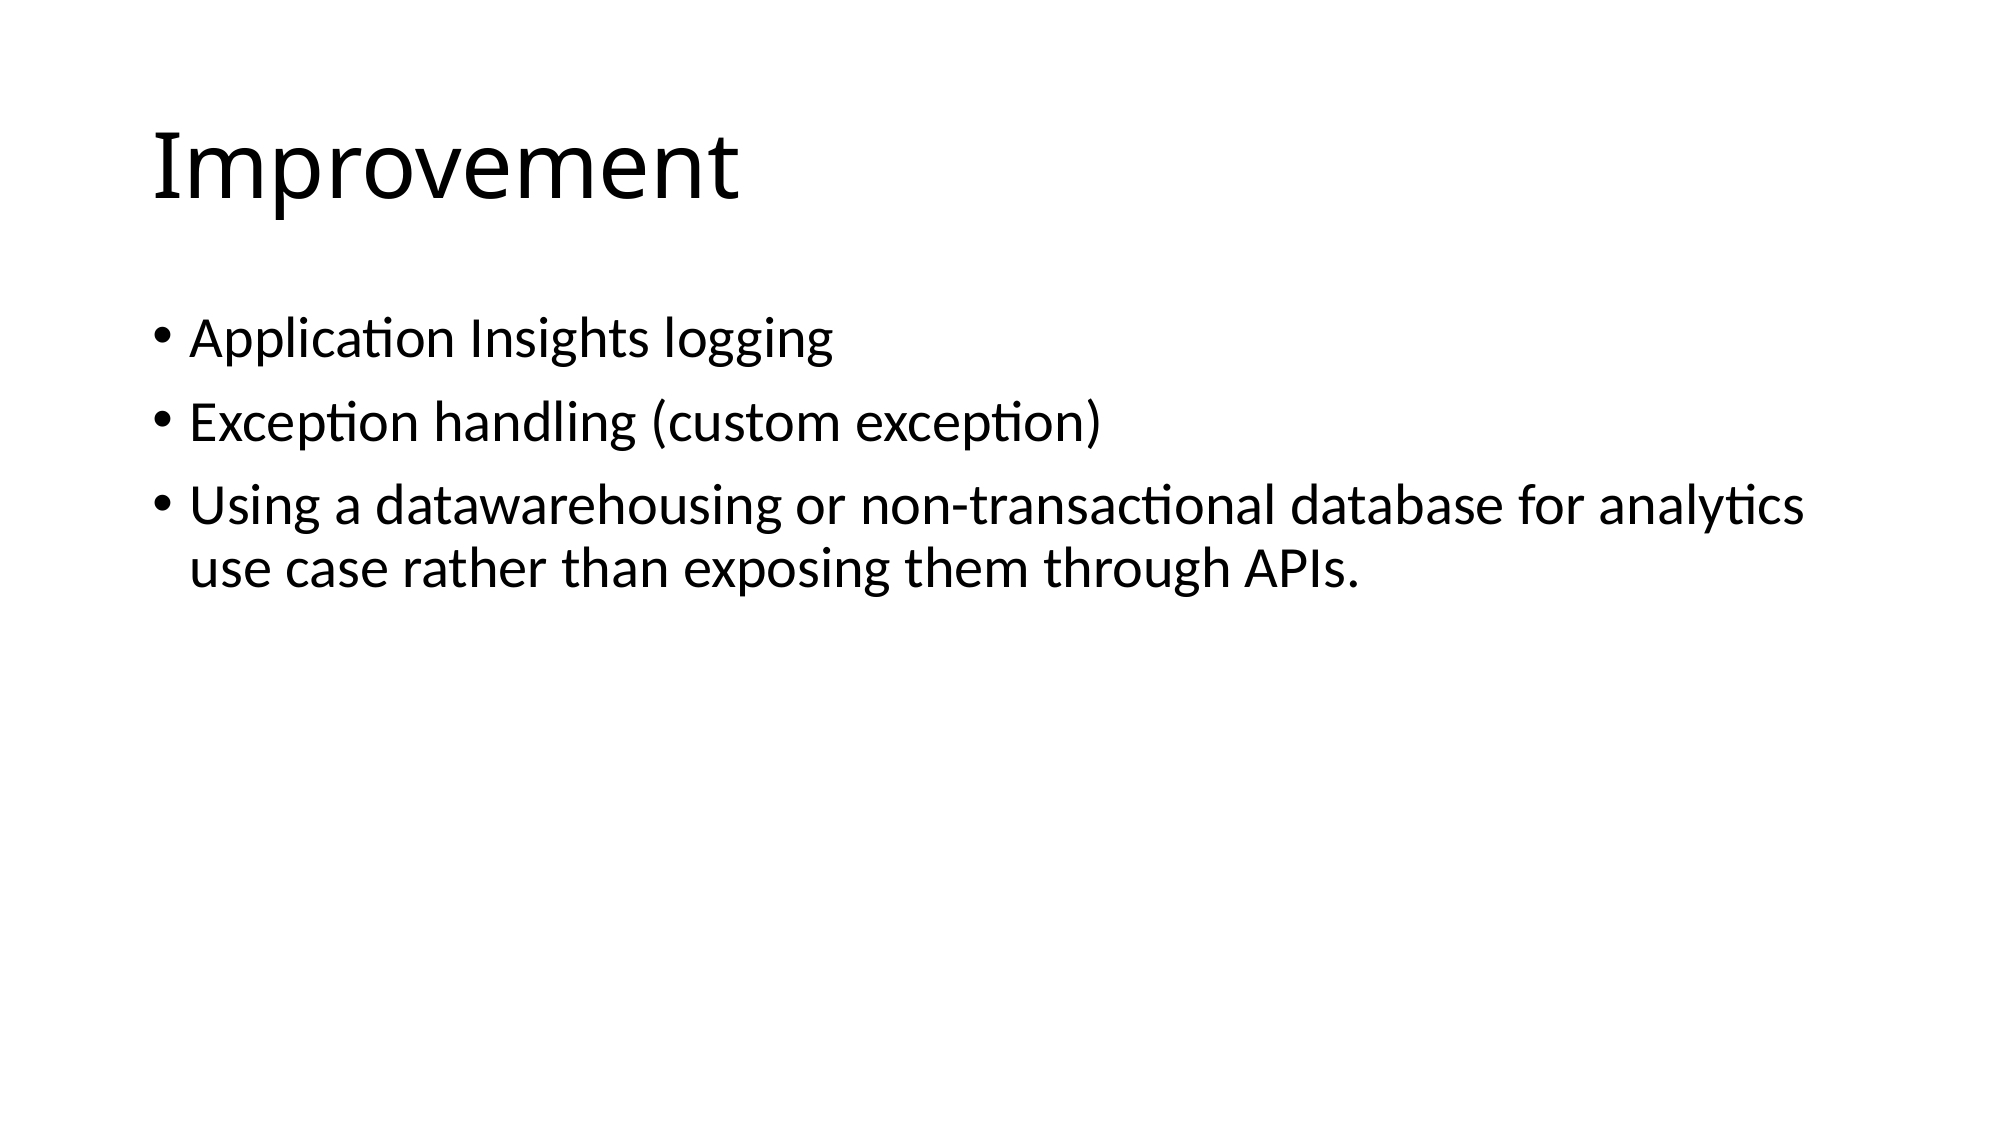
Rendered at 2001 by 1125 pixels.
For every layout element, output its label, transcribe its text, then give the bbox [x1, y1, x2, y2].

list Application Insights logging Exception handling (custom exception) Using a datawarehousing or non-transactional database for analytics use case rather than exposing them through APIs. [137, 299, 1863, 1014]
title Improvement [137, 59, 1863, 278]
